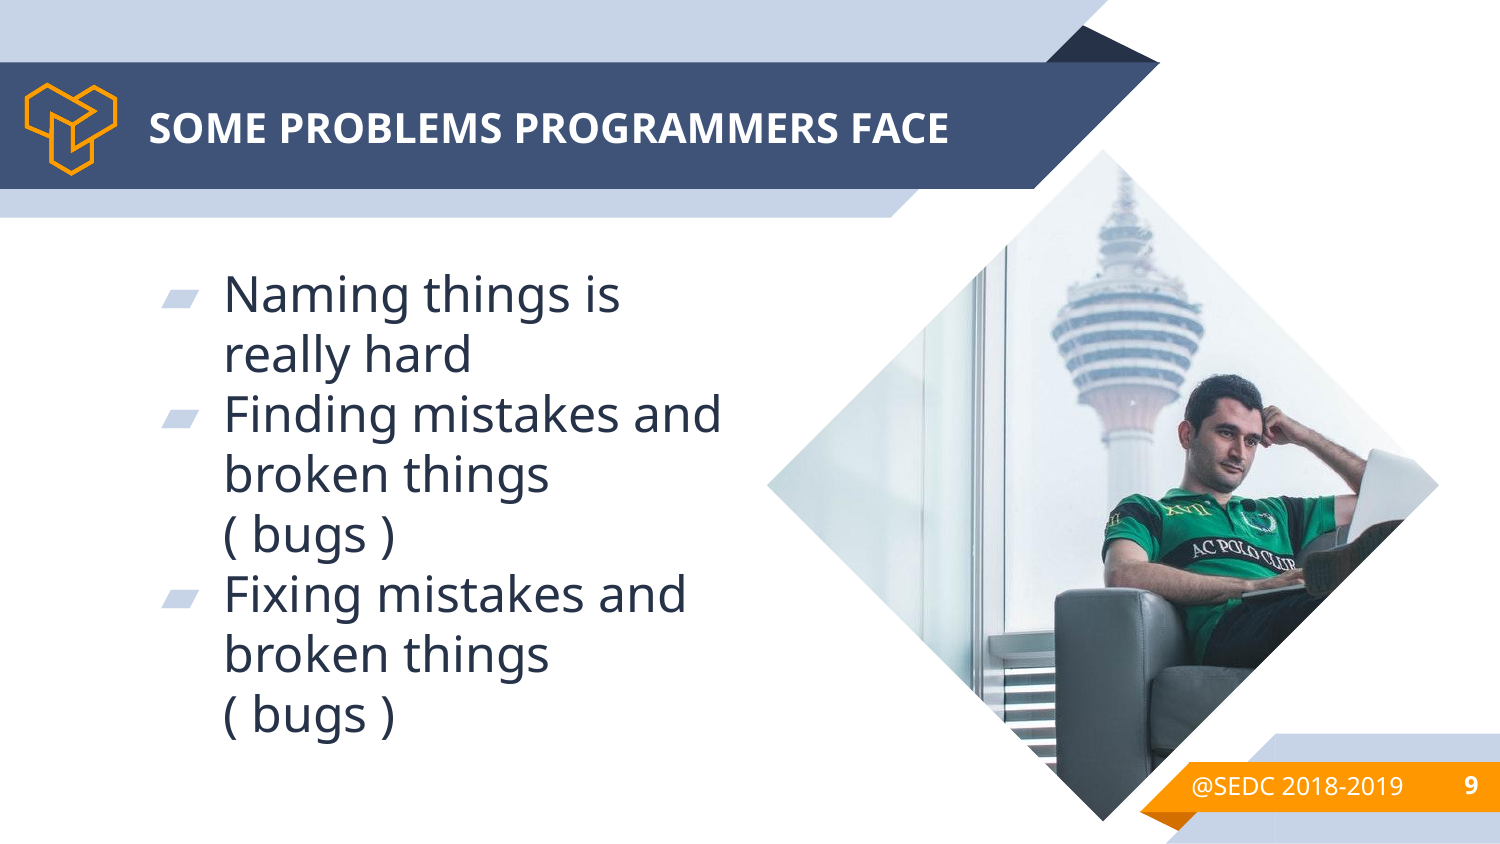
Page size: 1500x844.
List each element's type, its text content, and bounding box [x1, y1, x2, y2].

list Naming things is really hard Finding mistakes and broken things ( bugs ) Fixing mistakes and broken things ( bugs ) [133, 244, 739, 761]
picture [766, 148, 1440, 822]
slide_number ‹#› [1445, 760, 1494, 813]
picture [21, 77, 121, 177]
title SOME PROBLEMS PROGRAMMERS FACE [133, 64, 1035, 190]
text_box @SEDC 2018-2019 [1176, 755, 1445, 839]
